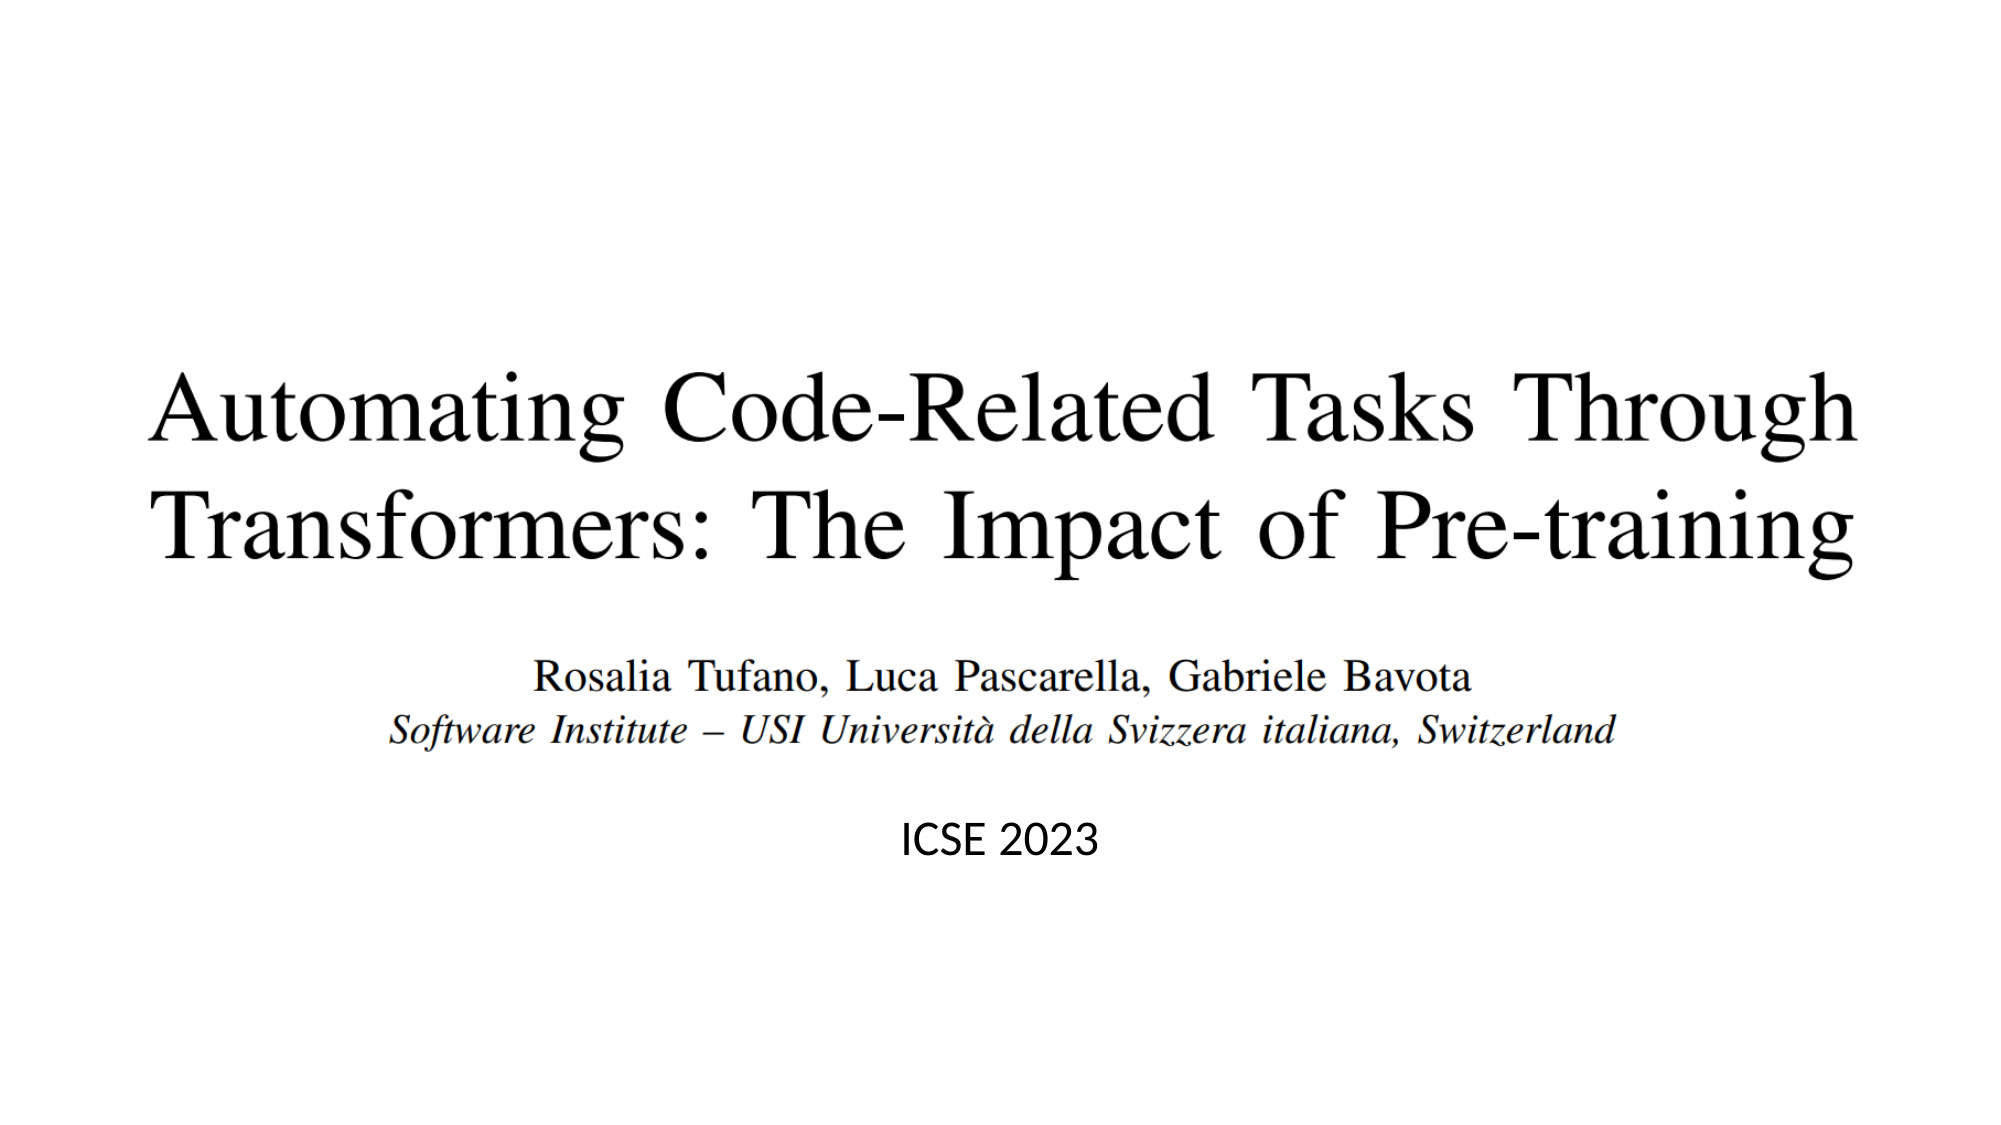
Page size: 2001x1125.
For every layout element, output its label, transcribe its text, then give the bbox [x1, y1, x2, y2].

picture [129, 360, 1871, 765]
subtitle ICSE 2023 [249, 805, 1750, 1077]
